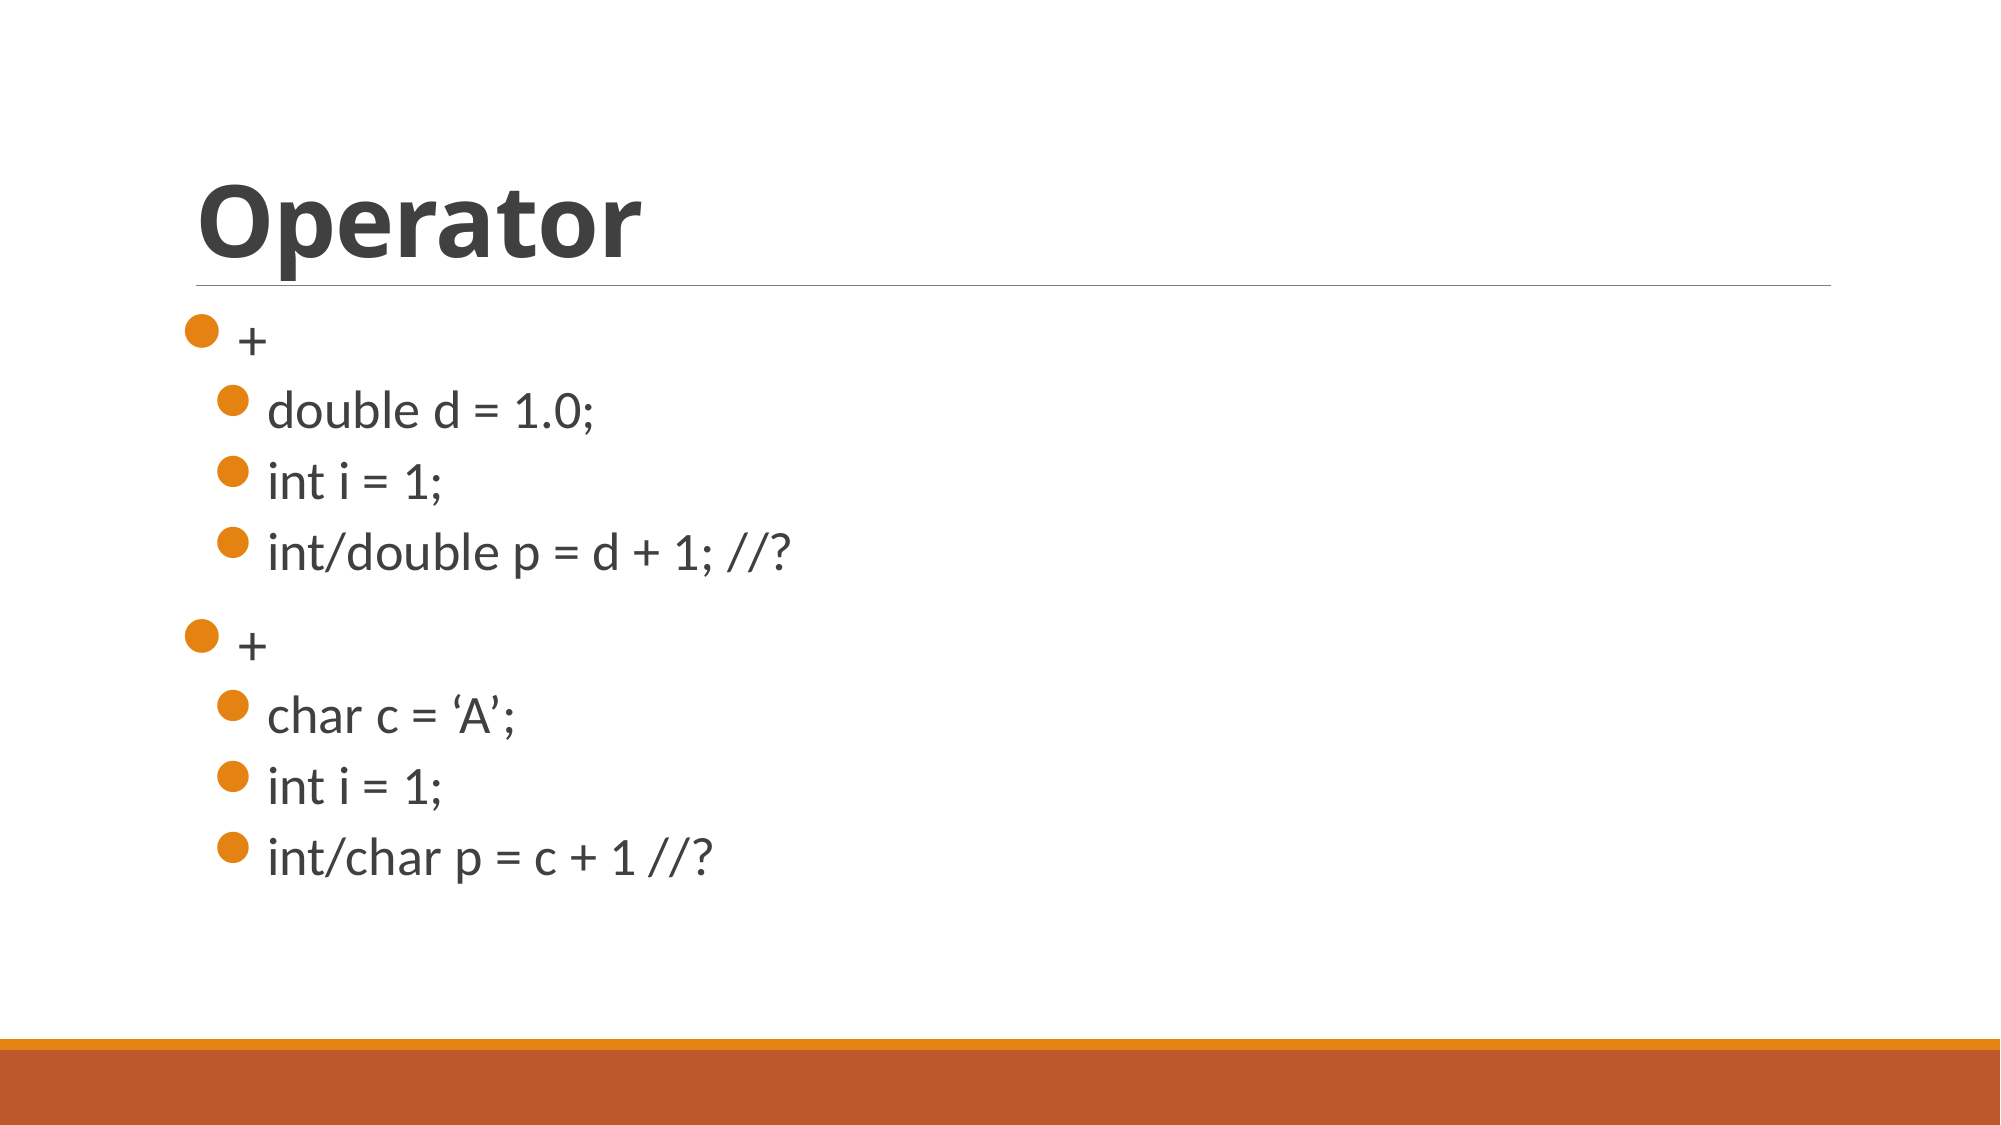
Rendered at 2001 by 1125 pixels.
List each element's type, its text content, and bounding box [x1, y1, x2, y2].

title Operator [180, 47, 1830, 285]
list + double d = 1.0; int i = 1; int/double p = d + 1; //? + char c = ‘A’; int i = 1; int/char p = c + 1 //? [180, 302, 1830, 963]
